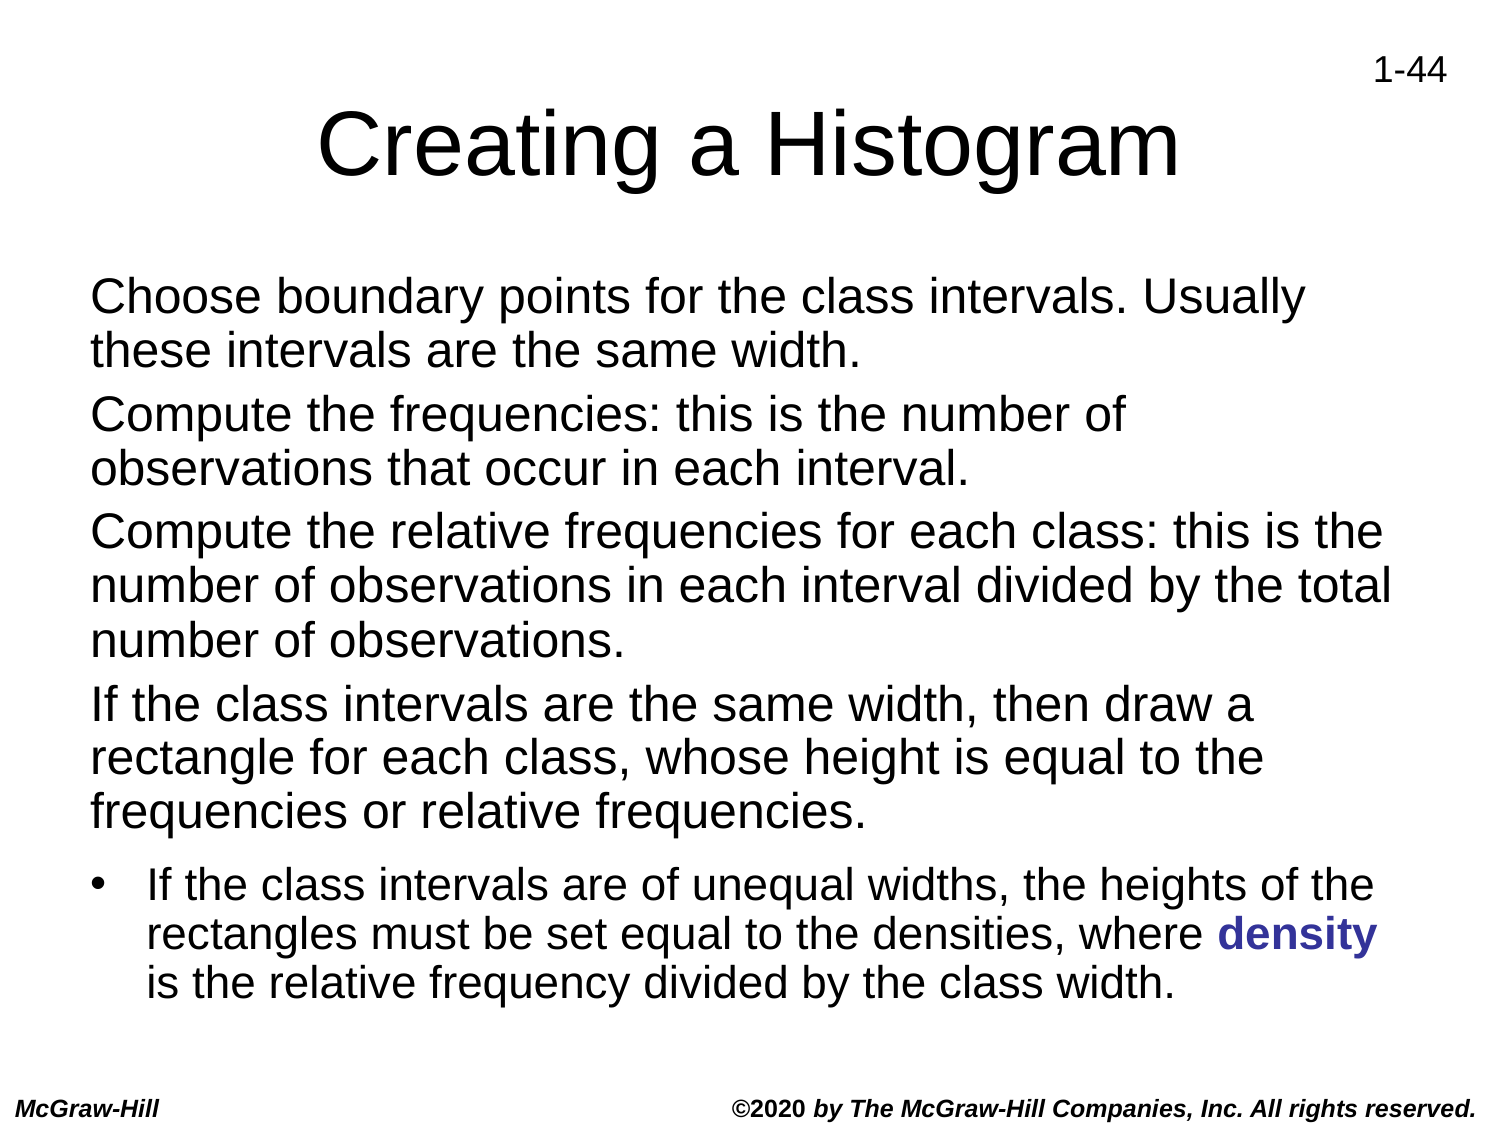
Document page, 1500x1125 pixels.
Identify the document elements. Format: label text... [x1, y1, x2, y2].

title Creating a Histogram [75, 45, 1425, 233]
list Choose boundary points for the class intervals. Usually these intervals are the same width. Compute the frequencies: this is the number of observations that occur in each interval. Compute the relative frequencies for each class: this is the number of observations in each interval divided by the total number of observations. If the class intervals are the same width, then draw a rectangle for each class, whose height is equal to the frequencies or relative frequencies. If the class intervals are of unequal widths, the heights of the rectangles must be set equal to the densities, where density is the relative frequency divided by the class width. [75, 262, 1425, 1025]
